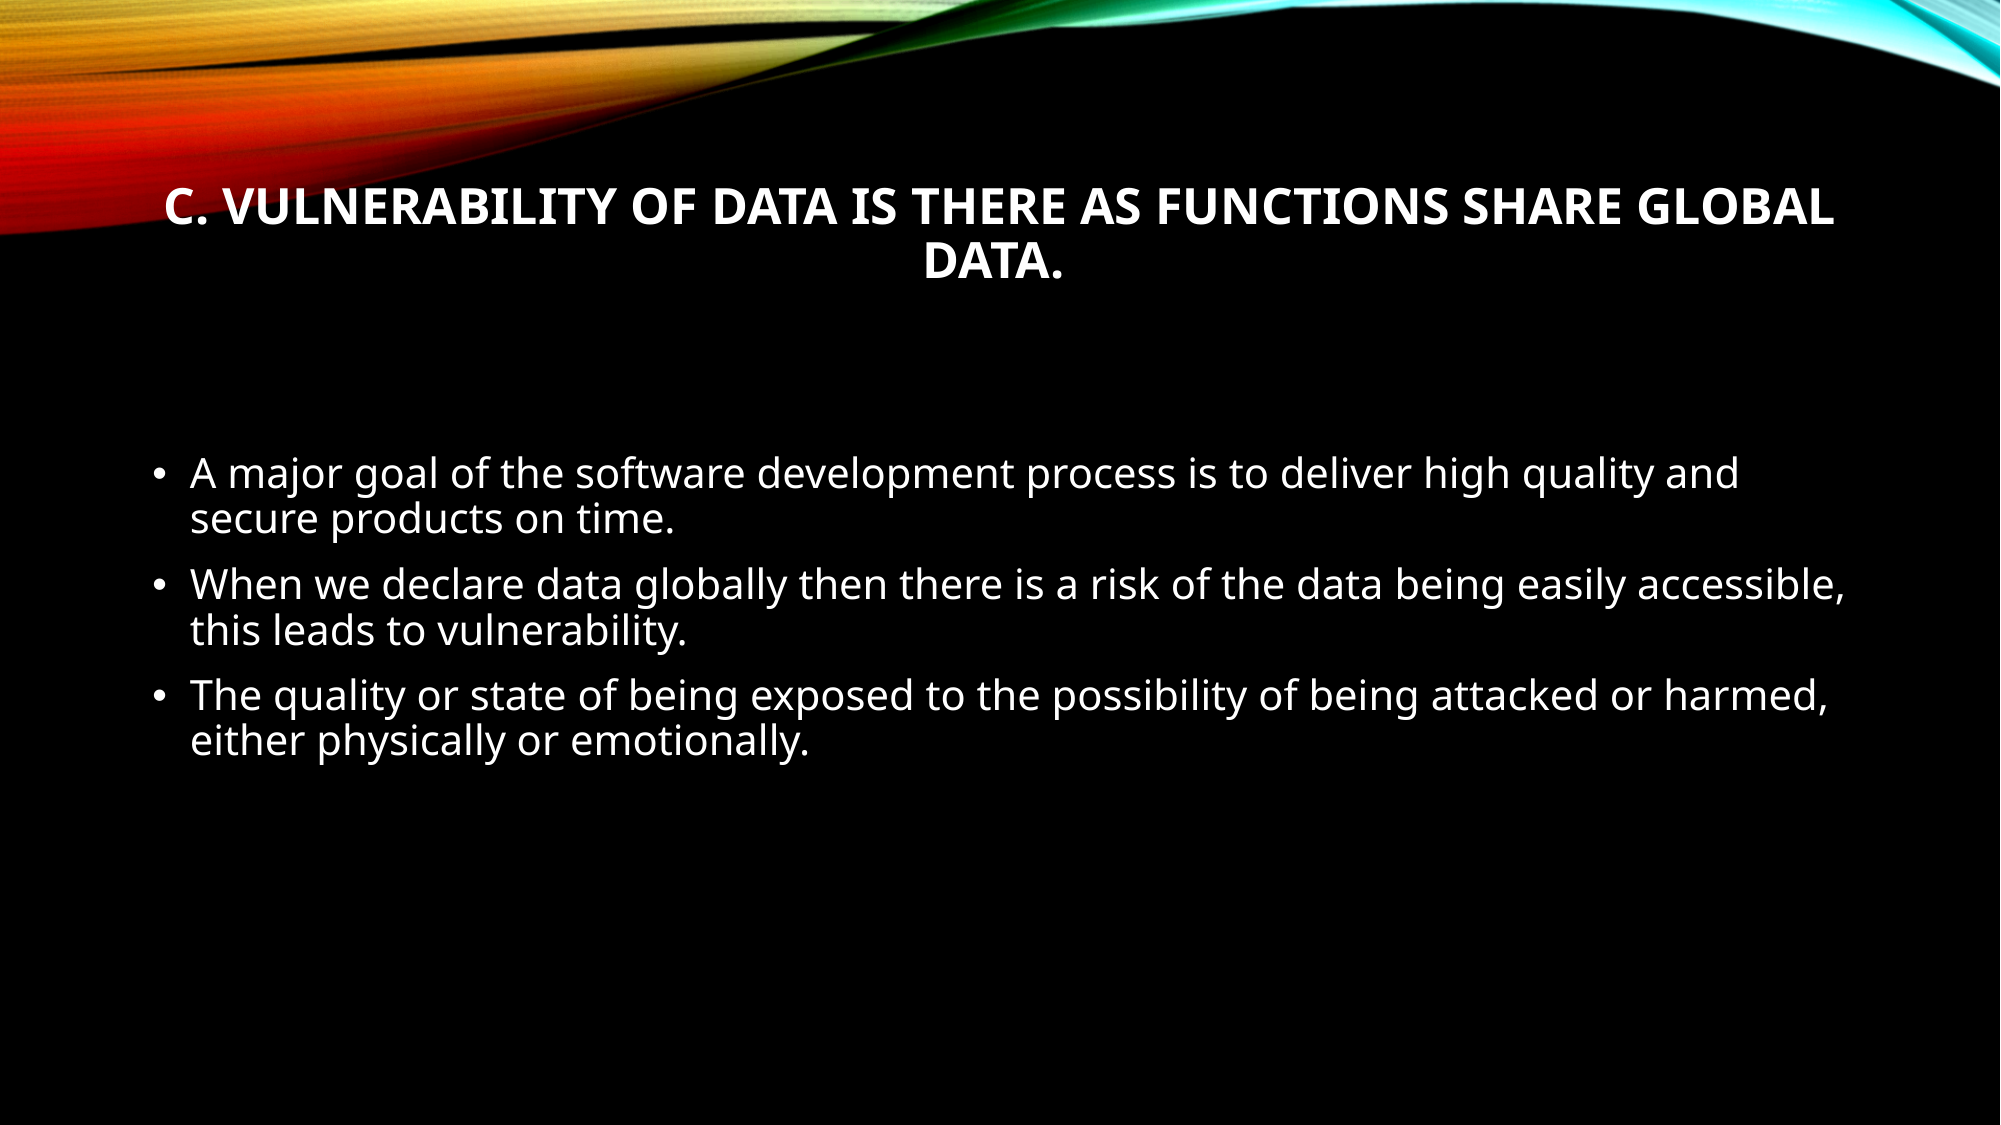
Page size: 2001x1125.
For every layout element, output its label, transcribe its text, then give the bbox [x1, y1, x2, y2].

list A major goal of the software development process is to deliver high quality and secure products on time. When we declare data globally then there is a risk of the data being easily accessible, this leads to vulnerability. The quality or state of being exposed to the possibility of being attacked or harmed, either physically or emotionally. [137, 445, 1863, 1014]
picture [0, 0, 2000, 237]
title c. Vulnerability of data is there as functions share global data. [137, 79, 1863, 392]
